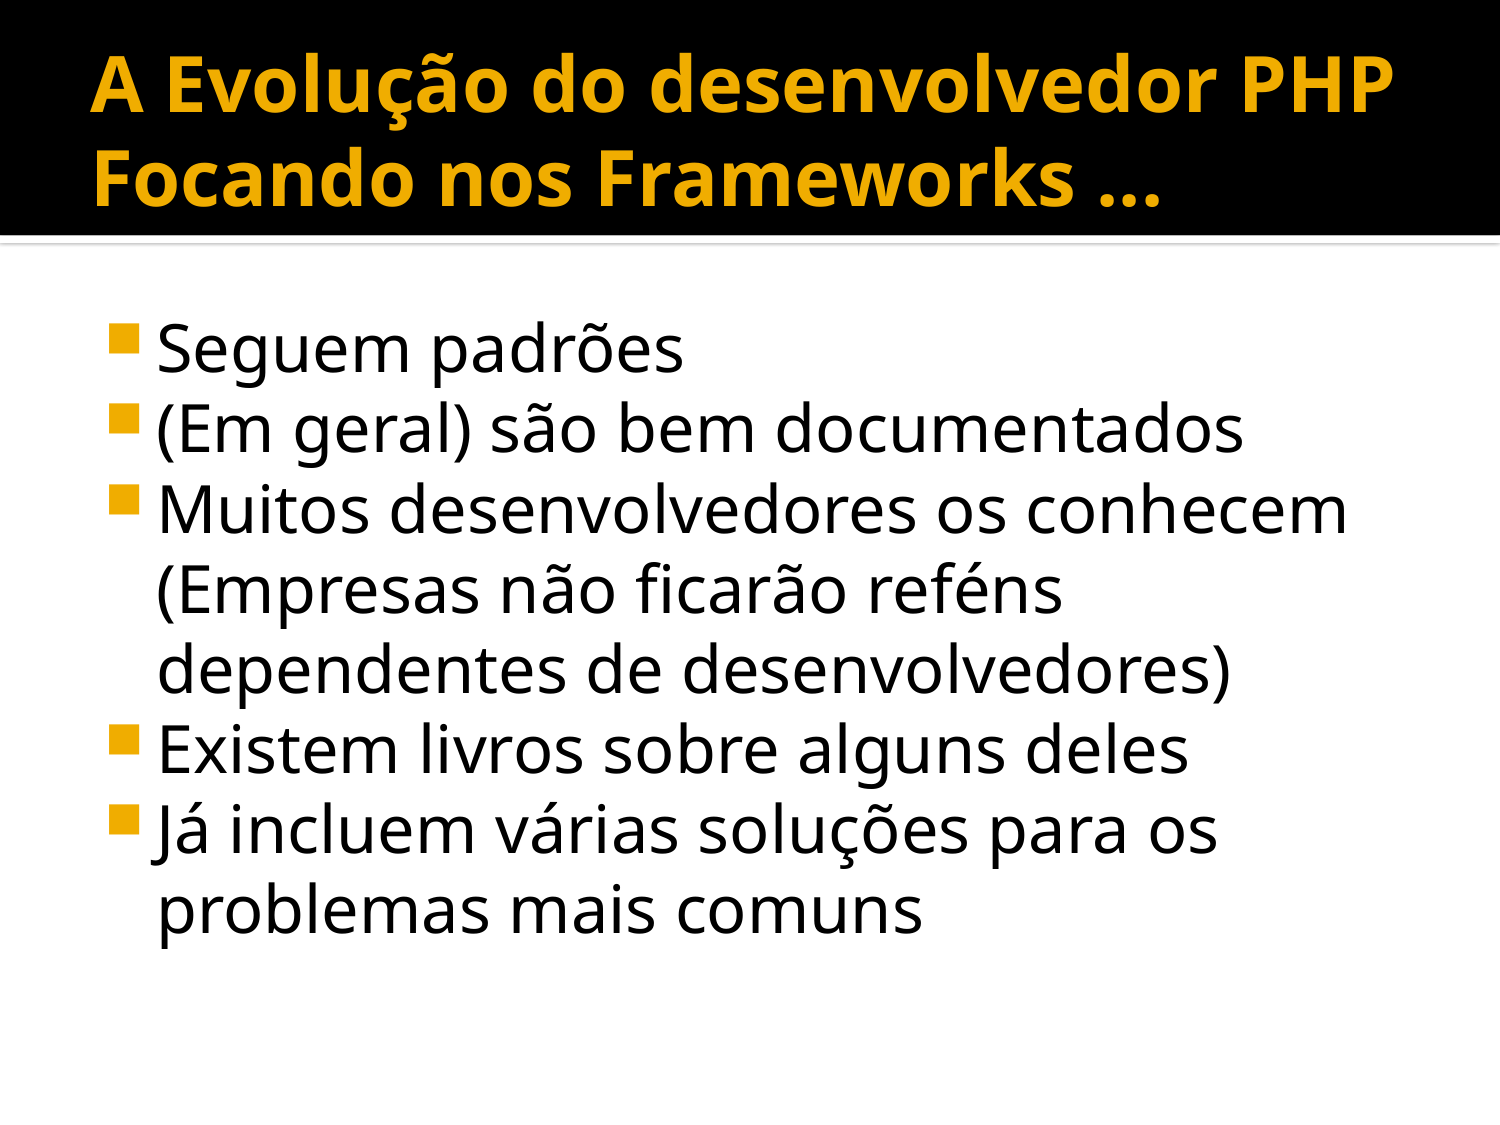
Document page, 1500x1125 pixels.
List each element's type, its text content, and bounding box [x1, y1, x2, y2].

title A Evolução do desenvolvedor PHP Focando nos Frameworks ... [75, 25, 1425, 231]
list Seguem padrões (Em geral) são bem documentados Muitos desenvolvedores os conhecem (Empresas não ficarão reféns dependentes de desenvolvedores) Existem livros sobre alguns deles Já incluem várias soluções para os problemas mais comuns [75, 291, 1425, 1050]
